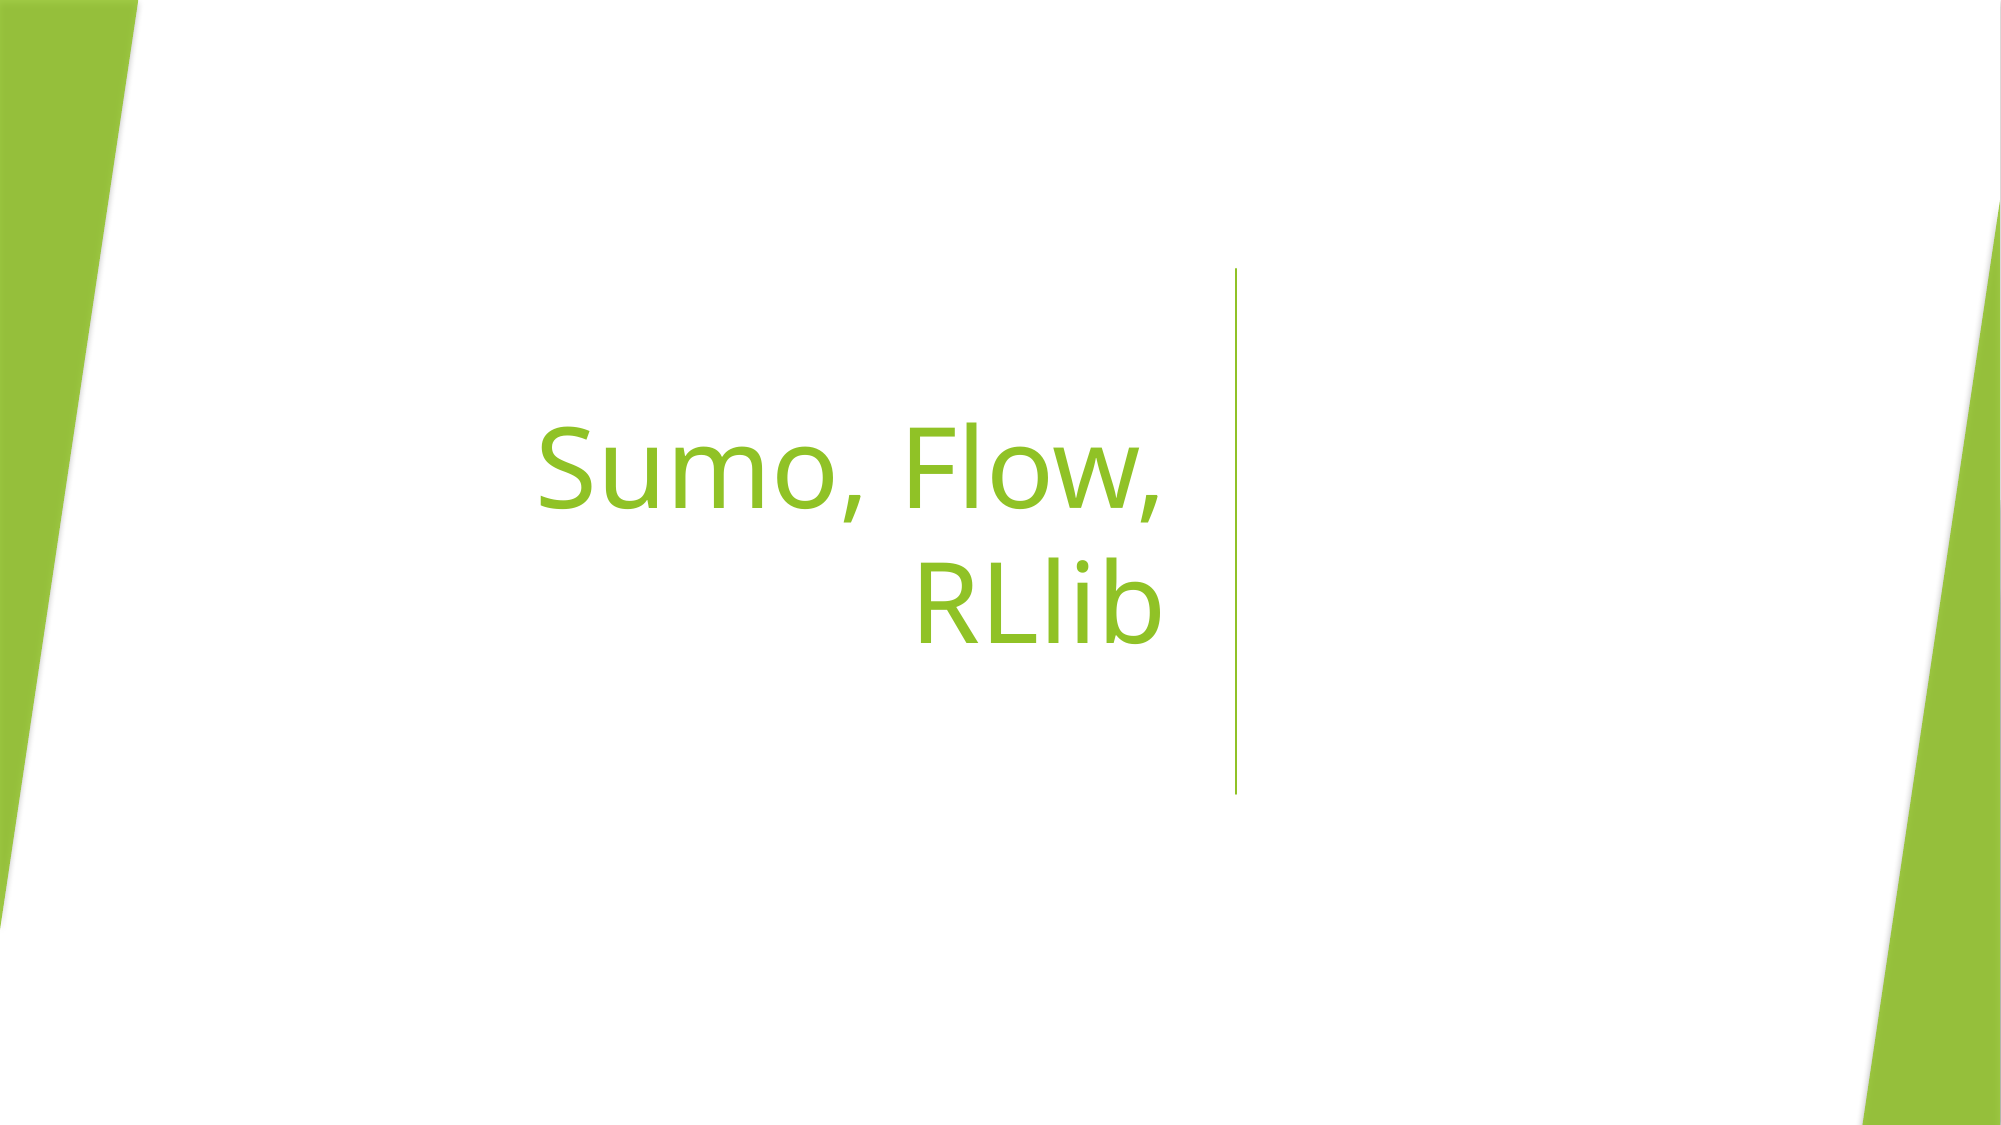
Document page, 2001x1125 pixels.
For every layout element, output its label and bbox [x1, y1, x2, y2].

text_box [0, 0, 2000, 1125]
